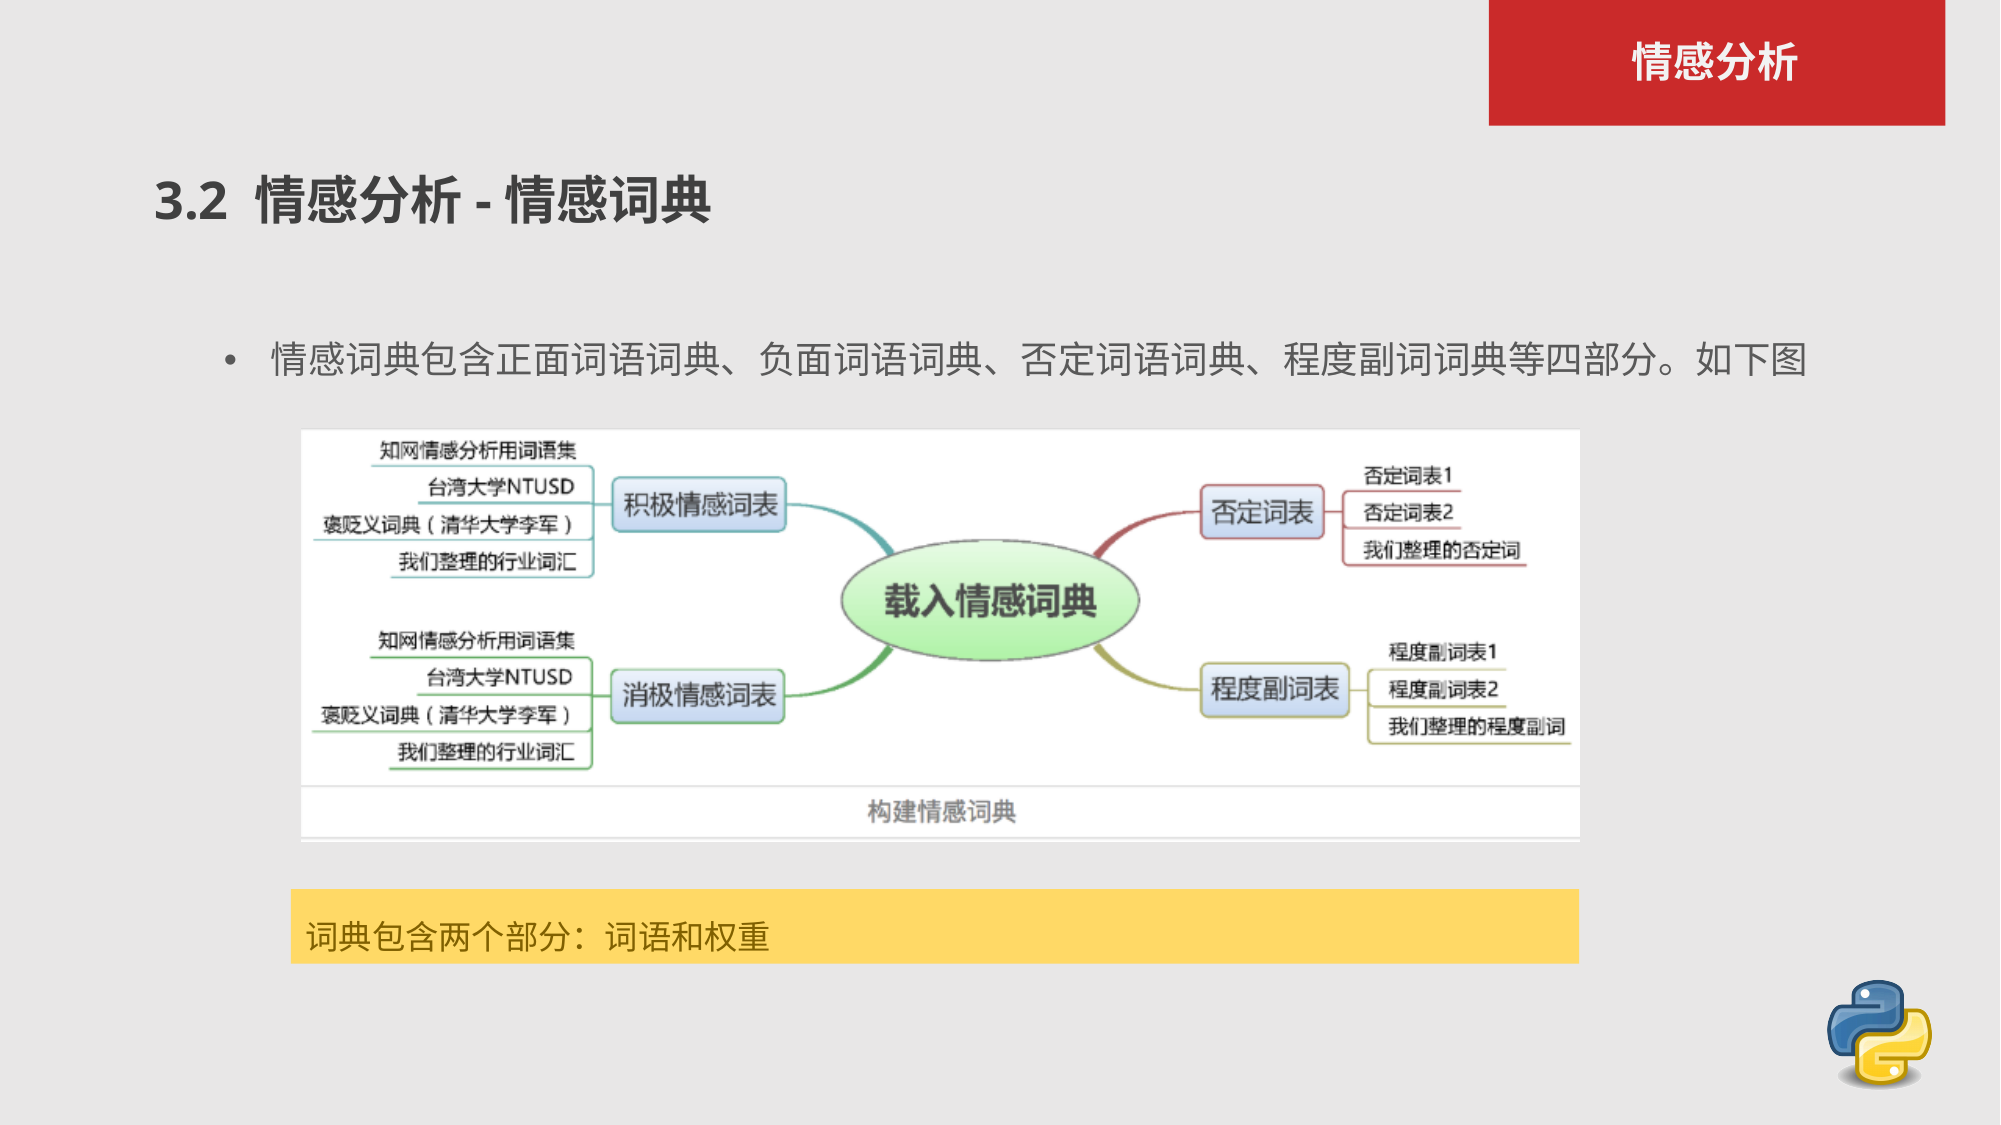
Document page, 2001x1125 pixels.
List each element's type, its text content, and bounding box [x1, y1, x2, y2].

text_box 3.2 情感分析-情感词典 [139, 160, 763, 238]
picture [301, 428, 1580, 842]
picture [1820, 977, 1939, 1095]
text_box 情感分析 [1490, 34, 1941, 98]
text_box 情感词典包含正面词语词典、负面词语词典、否定词语词典、程度副词词典等四部分。如下图 [208, 306, 1890, 389]
text_box 词典包含两个部分：词语和权重 [290, 889, 1580, 964]
